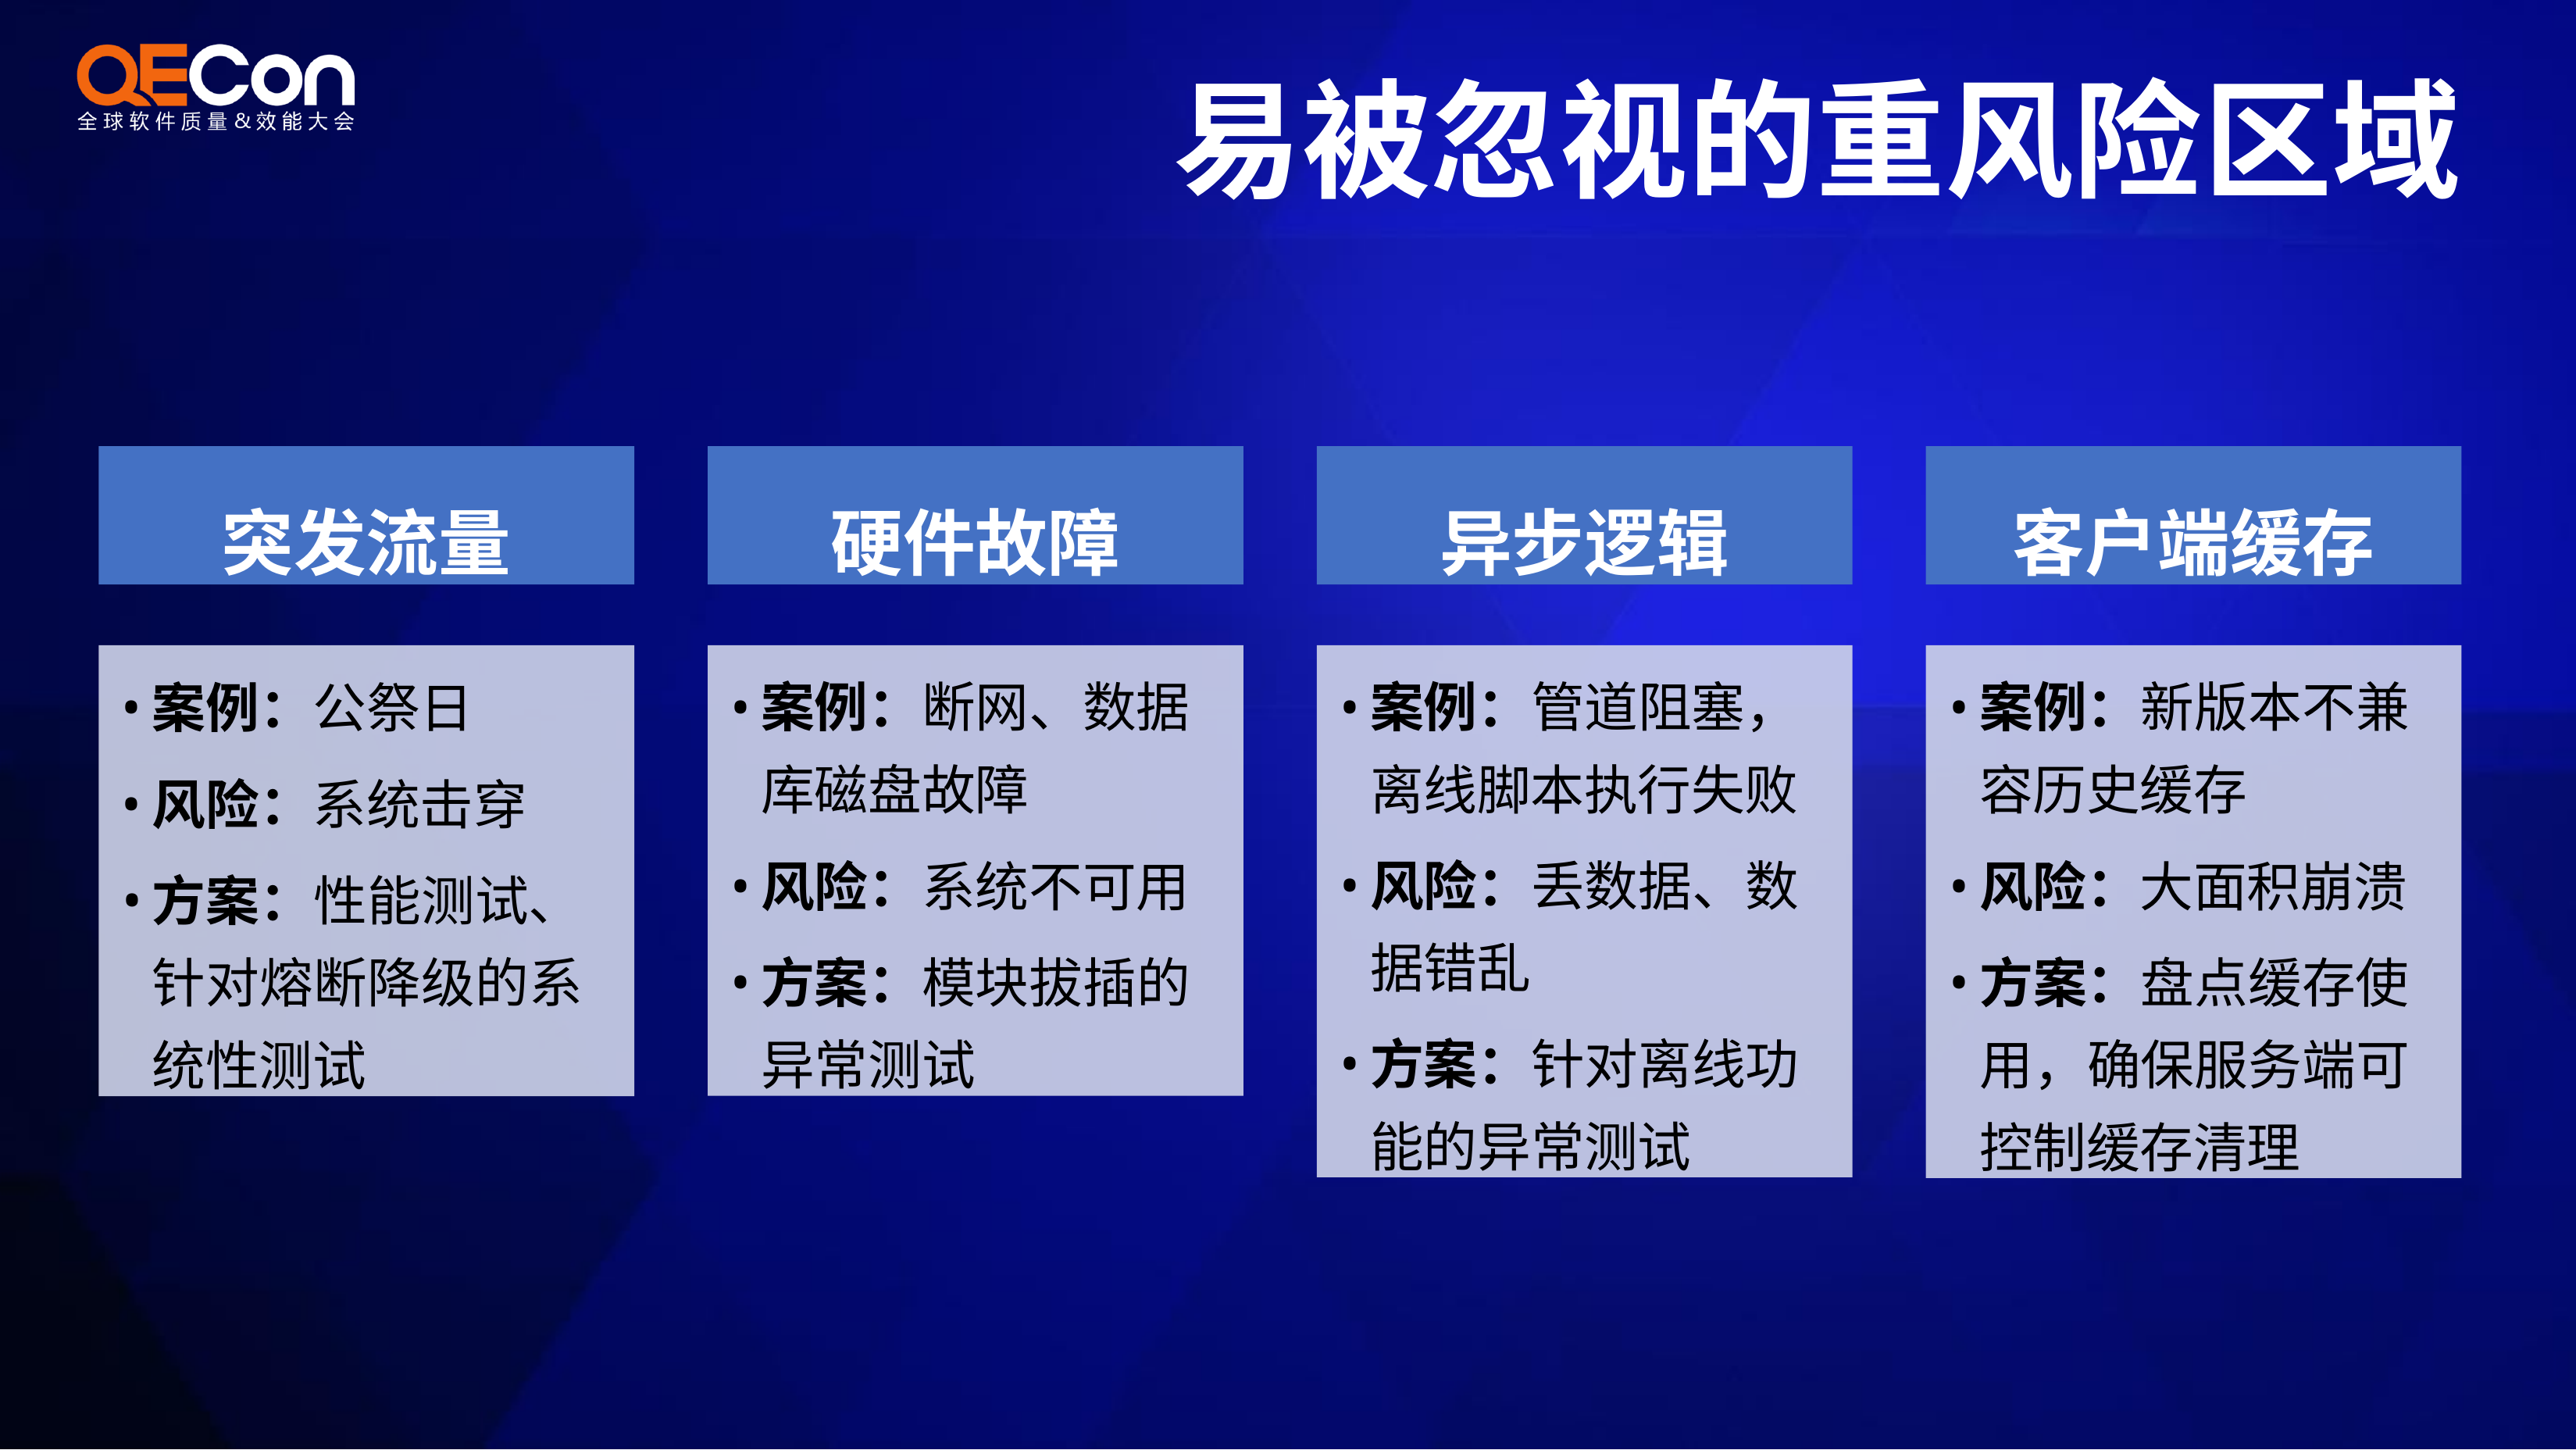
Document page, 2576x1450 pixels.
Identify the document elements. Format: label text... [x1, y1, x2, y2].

title 易被忽视的重风险区域 [1172, 57, 2464, 302]
text_box 异步逻辑 [1316, 446, 1853, 585]
text_box 案例：管道阻塞， 离线脚本执行失败 风险：丢数据、数 据错乱 方案：针对离线功 能的异常测试 [1316, 645, 1853, 1177]
text_box 硬件故障 [708, 446, 1243, 585]
text_box 客户端缓存 [1925, 446, 2462, 585]
text_box 案例：公祭日 风险：系统击穿 方案：性能测试、 针对熔断降级的系 统性测试 [98, 645, 635, 1097]
text_box 案例：断网、数据 库磁盘故障 风险：系统不可用 方案：模块拔插的 异常测试 [708, 645, 1243, 1096]
text_box 案例：新版本不兼 容历史缓存 风险：大面积崩溃 方案：盘点缓存使 用，确保服务端可 控制缓存清理 [1925, 645, 2462, 1178]
picture [0, 0, 2576, 1449]
text_box 突发流量 [98, 446, 635, 585]
